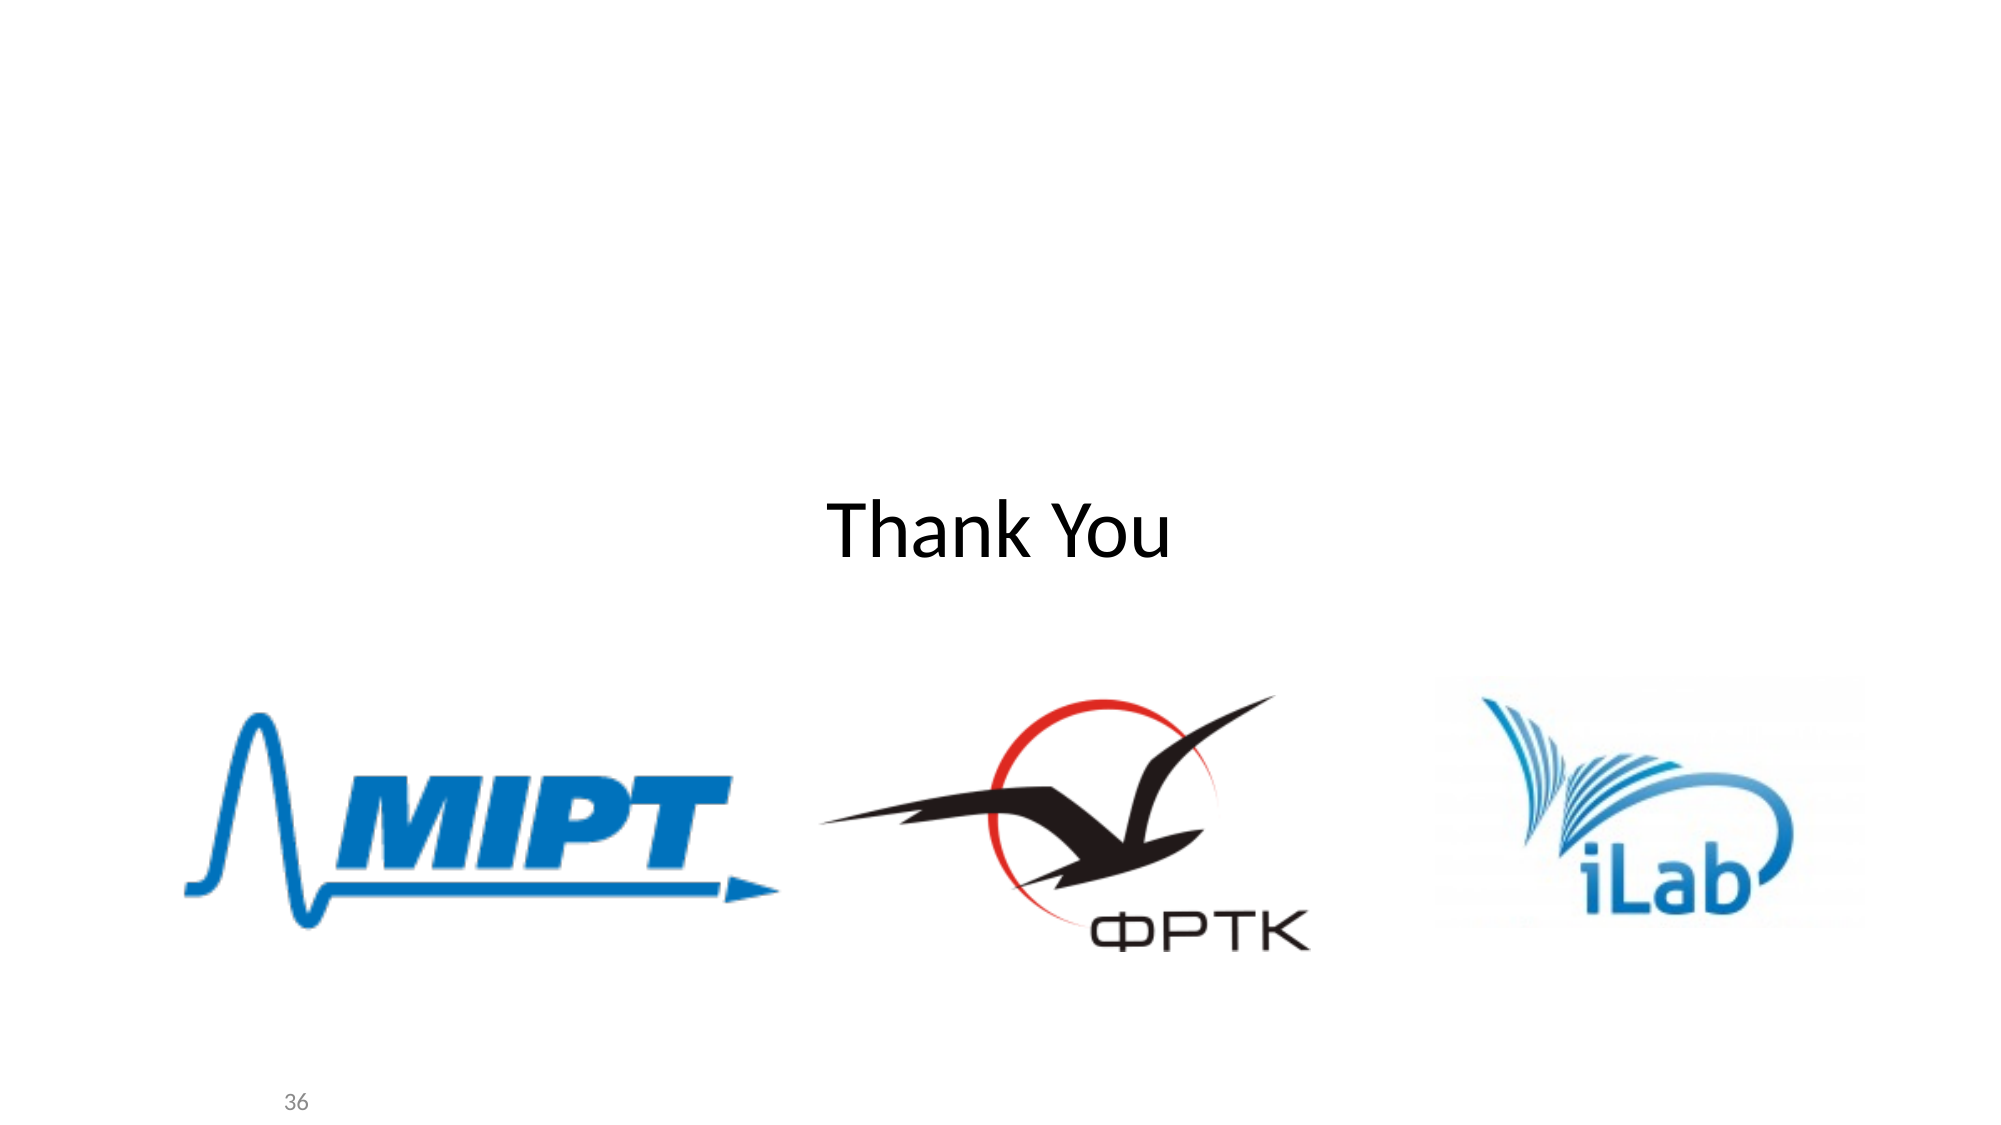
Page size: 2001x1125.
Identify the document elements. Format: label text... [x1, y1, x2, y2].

picture [16, 676, 1311, 953]
slide_number 36 [262, 1074, 331, 1125]
title Thank You [324, 412, 1675, 636]
picture [1435, 676, 1865, 928]
